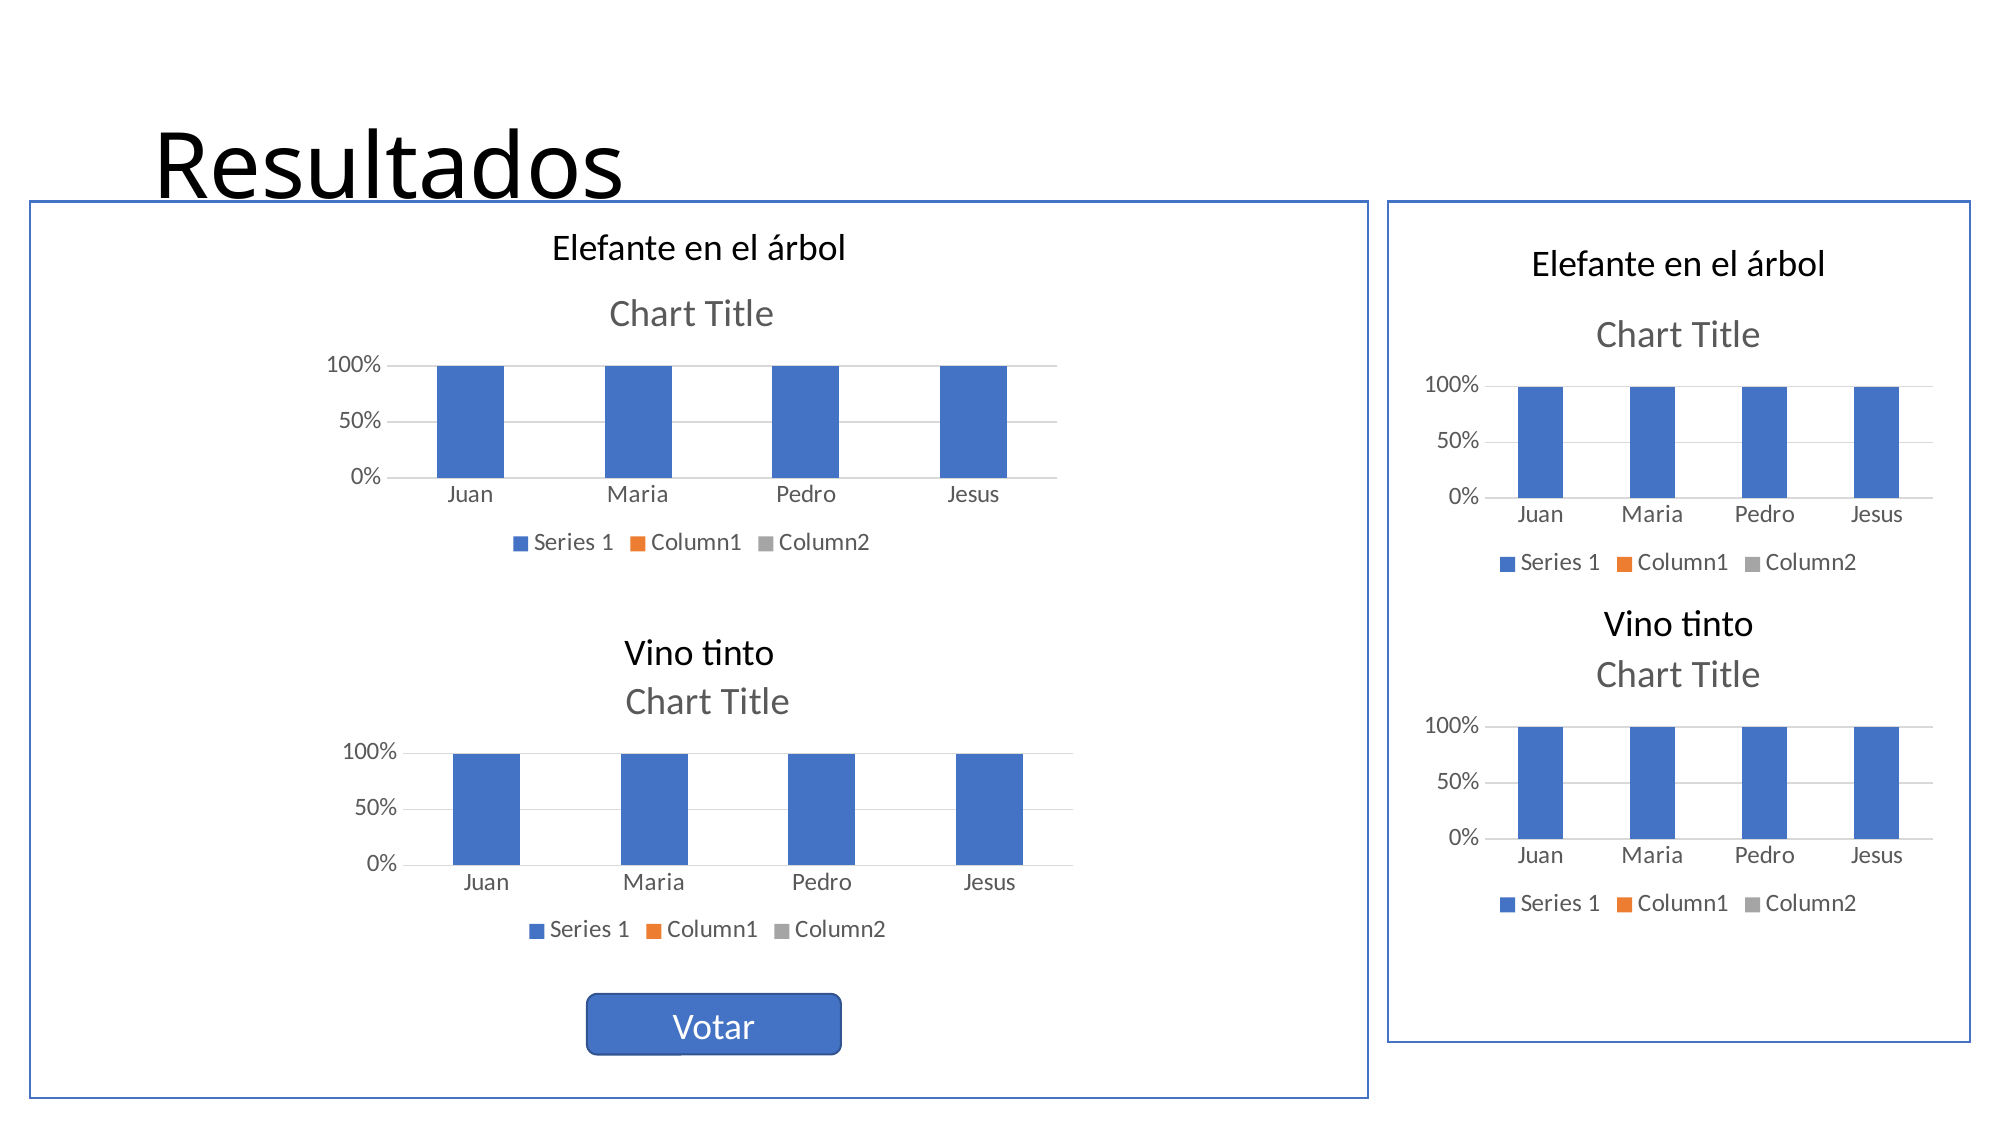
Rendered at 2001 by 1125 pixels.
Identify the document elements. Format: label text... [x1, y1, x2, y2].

chart [1413, 291, 1944, 583]
chart [1413, 632, 1944, 924]
text_box Elefante en el árbol Vino tinto [29, 200, 1369, 1099]
text_box Elefante en el árbol Vino tinto [1387, 200, 1971, 1043]
title Resultados [137, 59, 1863, 278]
text_box Votar [585, 992, 842, 1056]
chart [326, 659, 1089, 950]
chart [310, 271, 1073, 563]
